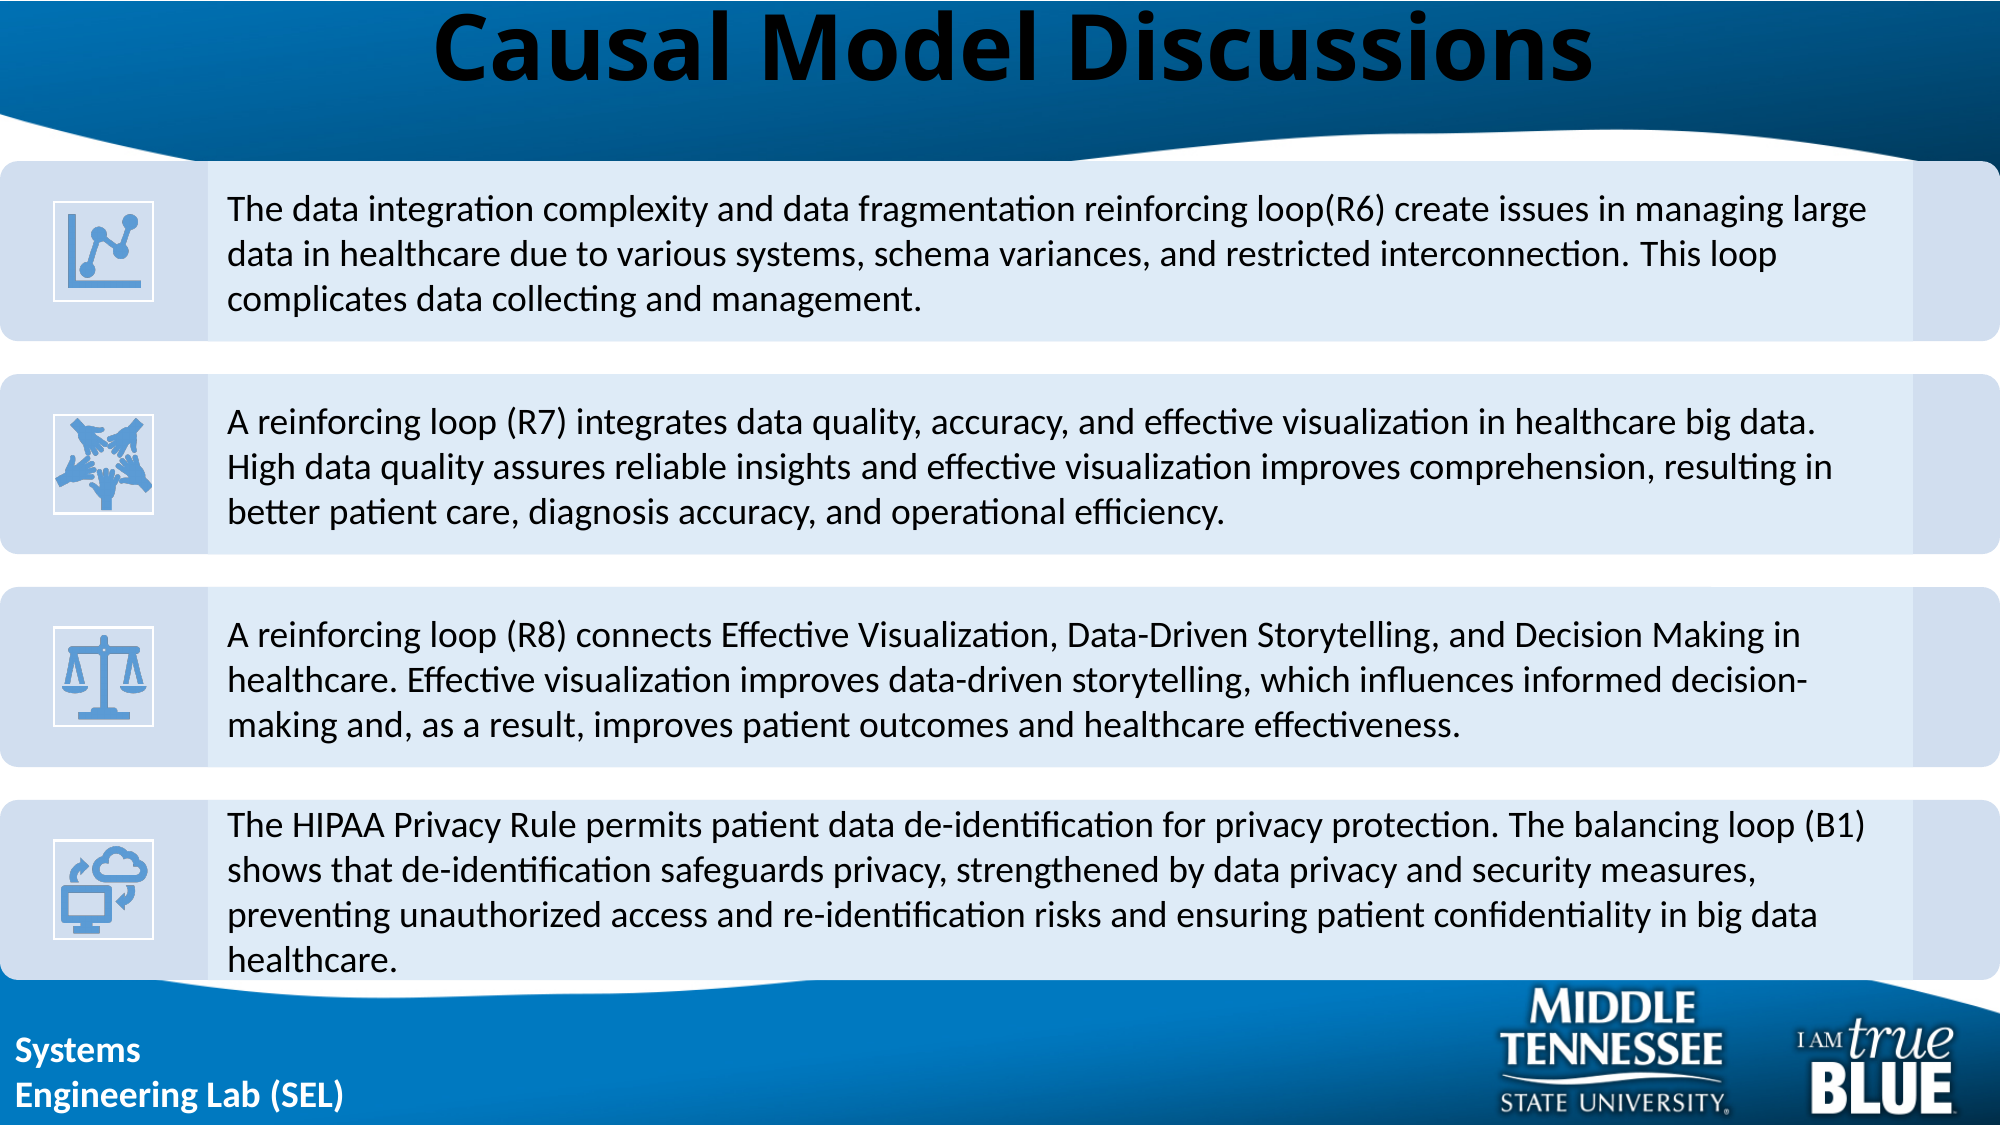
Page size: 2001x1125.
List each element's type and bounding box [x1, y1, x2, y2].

list [0, 160, 2000, 981]
picture [0, 1, 2000, 160]
picture [0, 981, 2000, 1125]
